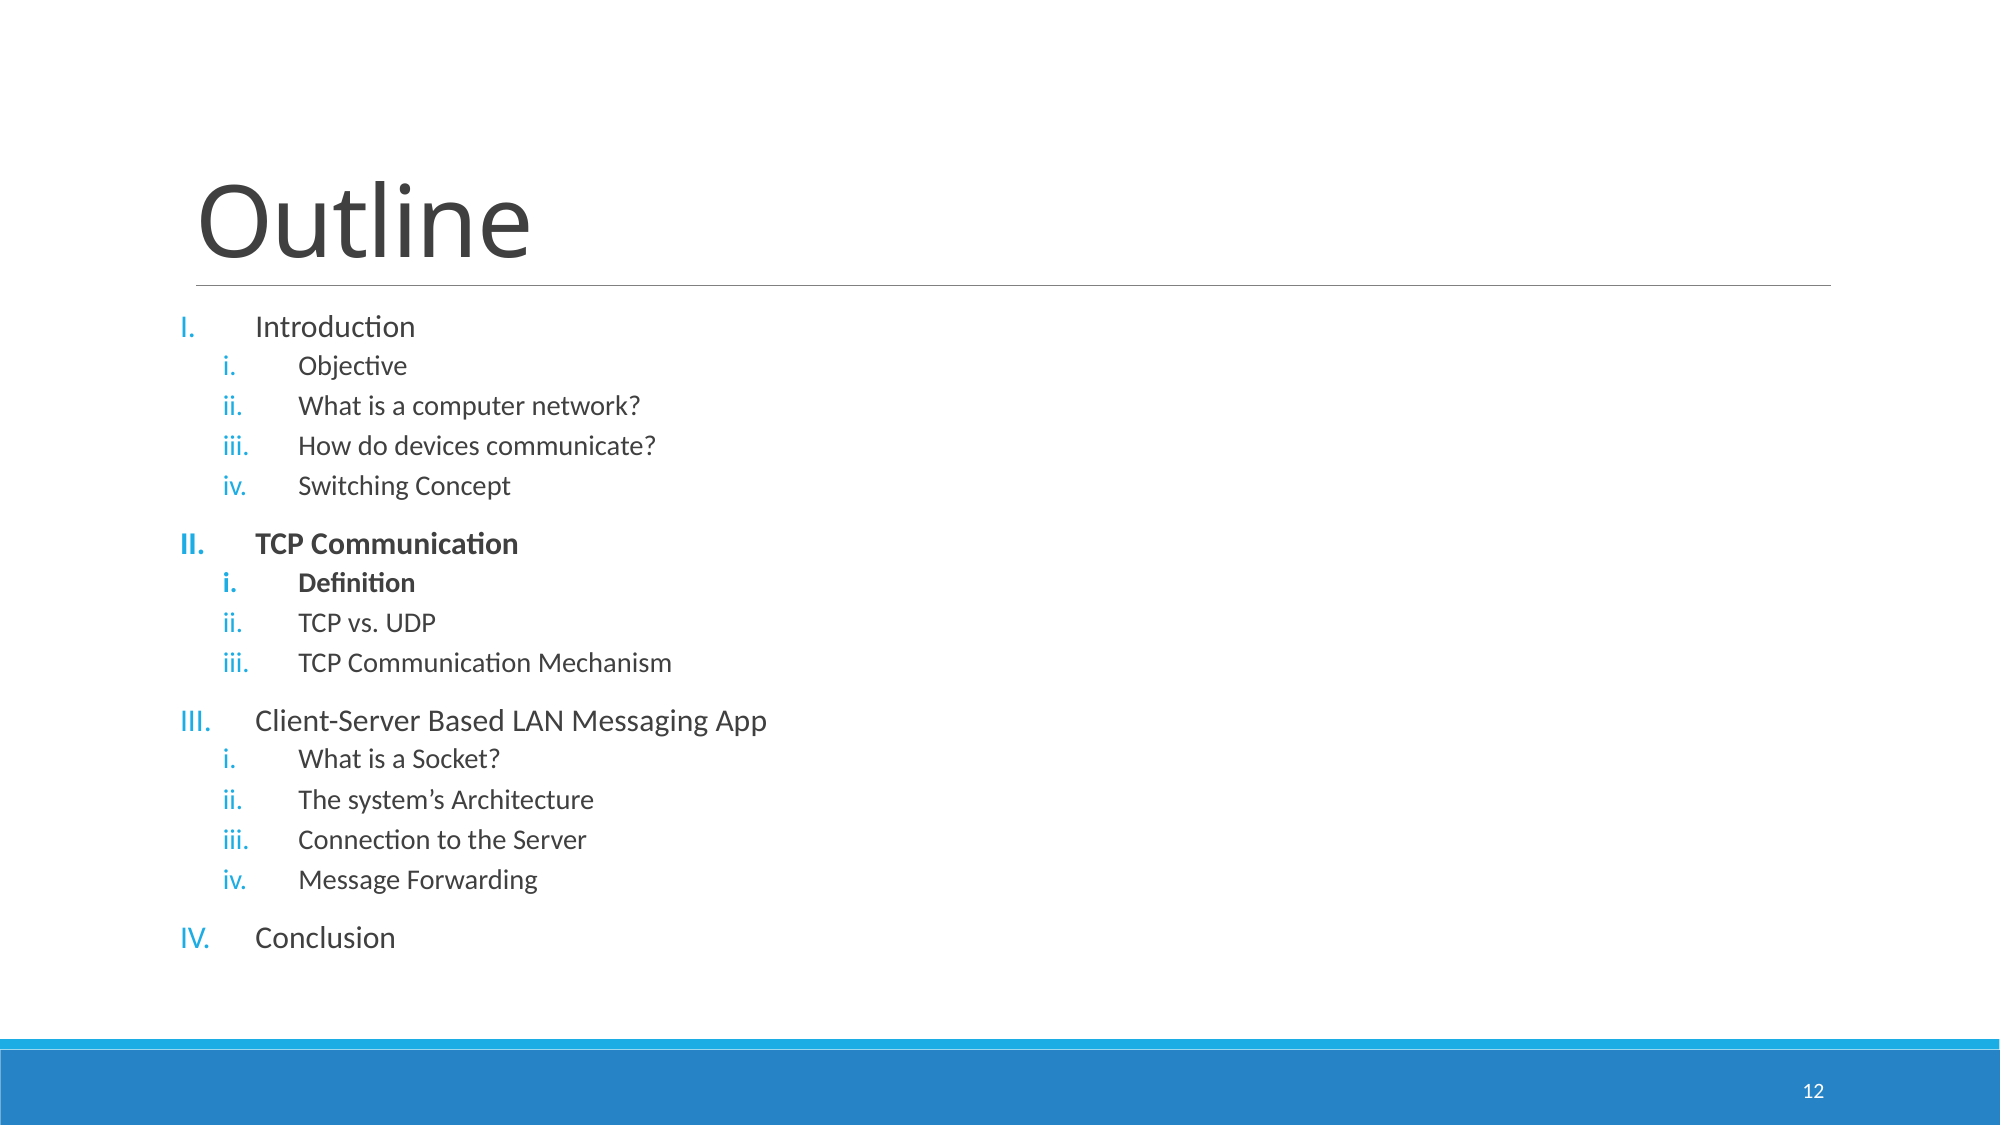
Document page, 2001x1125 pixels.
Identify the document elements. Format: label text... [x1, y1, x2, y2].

list Introduction Objective What is a computer network? How do devices communicate? Switching Concept TCP Communication Definition TCP vs. UDP TCP Communication Mechanism Client-Server Based LAN Messaging App What is a Socket? The system’s Architecture Connection to the Server Message Forwarding Conclusion [180, 302, 1830, 963]
title Outline [180, 47, 1830, 285]
slide_number 12 [1624, 1059, 1840, 1120]
